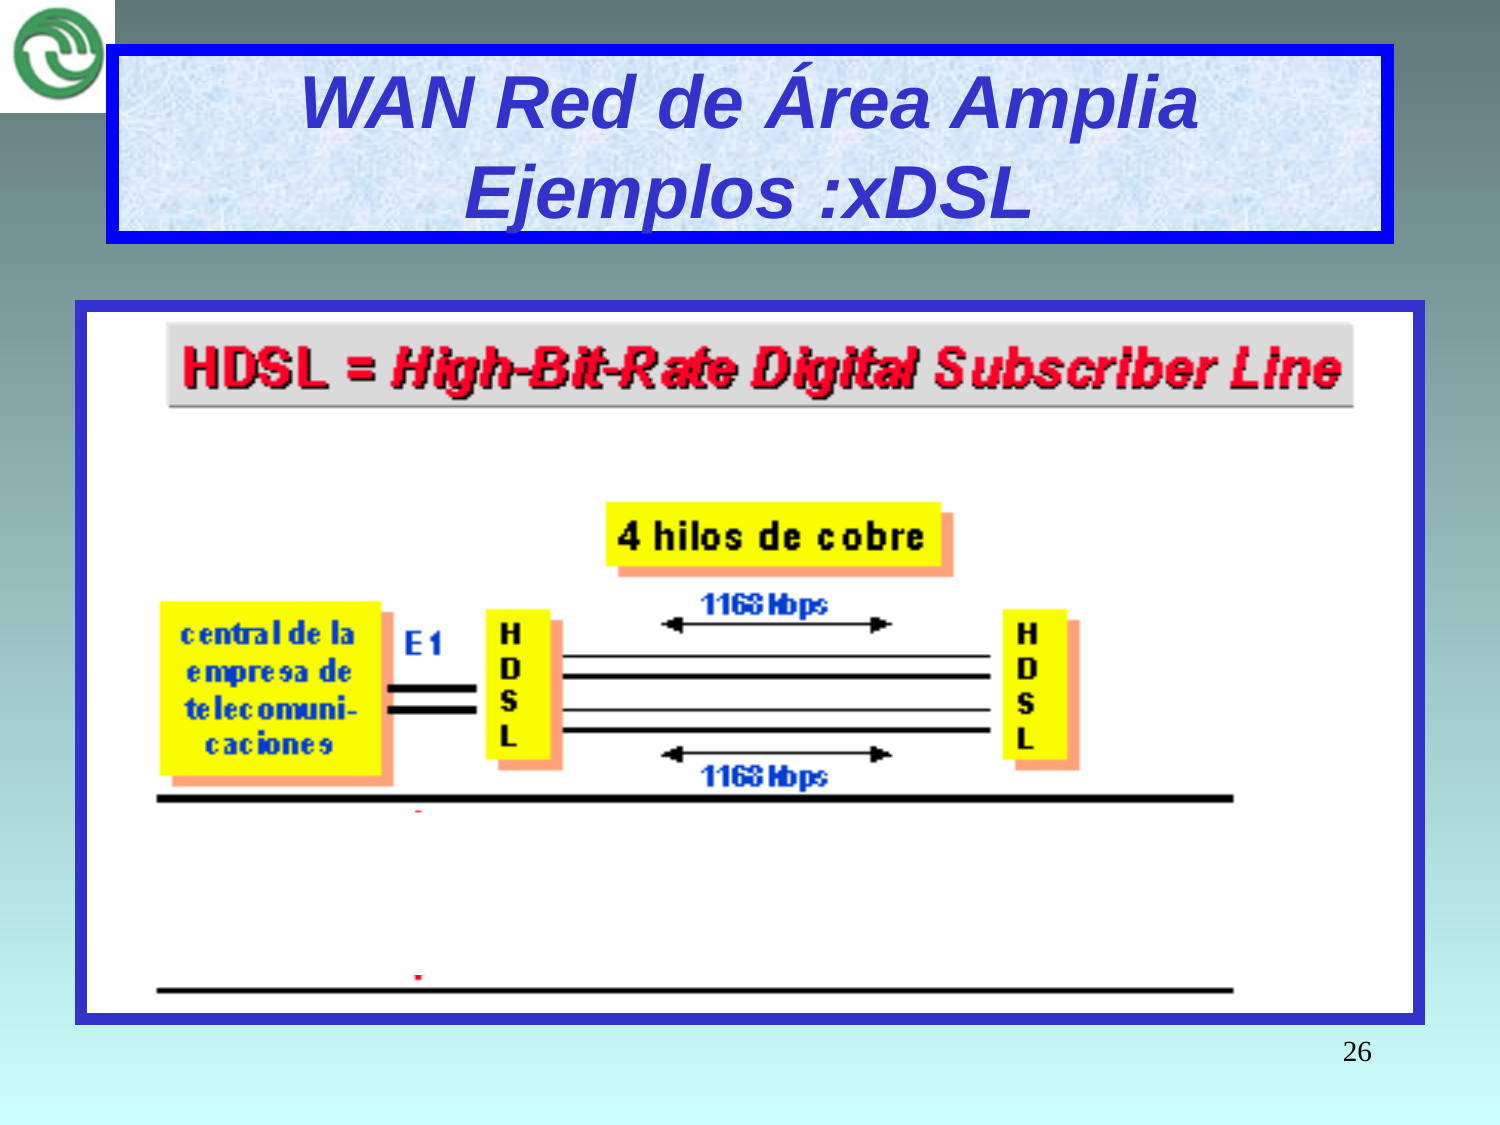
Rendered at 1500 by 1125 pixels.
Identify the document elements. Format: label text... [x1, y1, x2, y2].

picture [0, 0, 115, 113]
title WAN Red de Área Amplia Ejemplos :xDSL [112, 49, 1388, 238]
slide_number 26 [1074, 1025, 1388, 1101]
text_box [87, 312, 1413, 1013]
